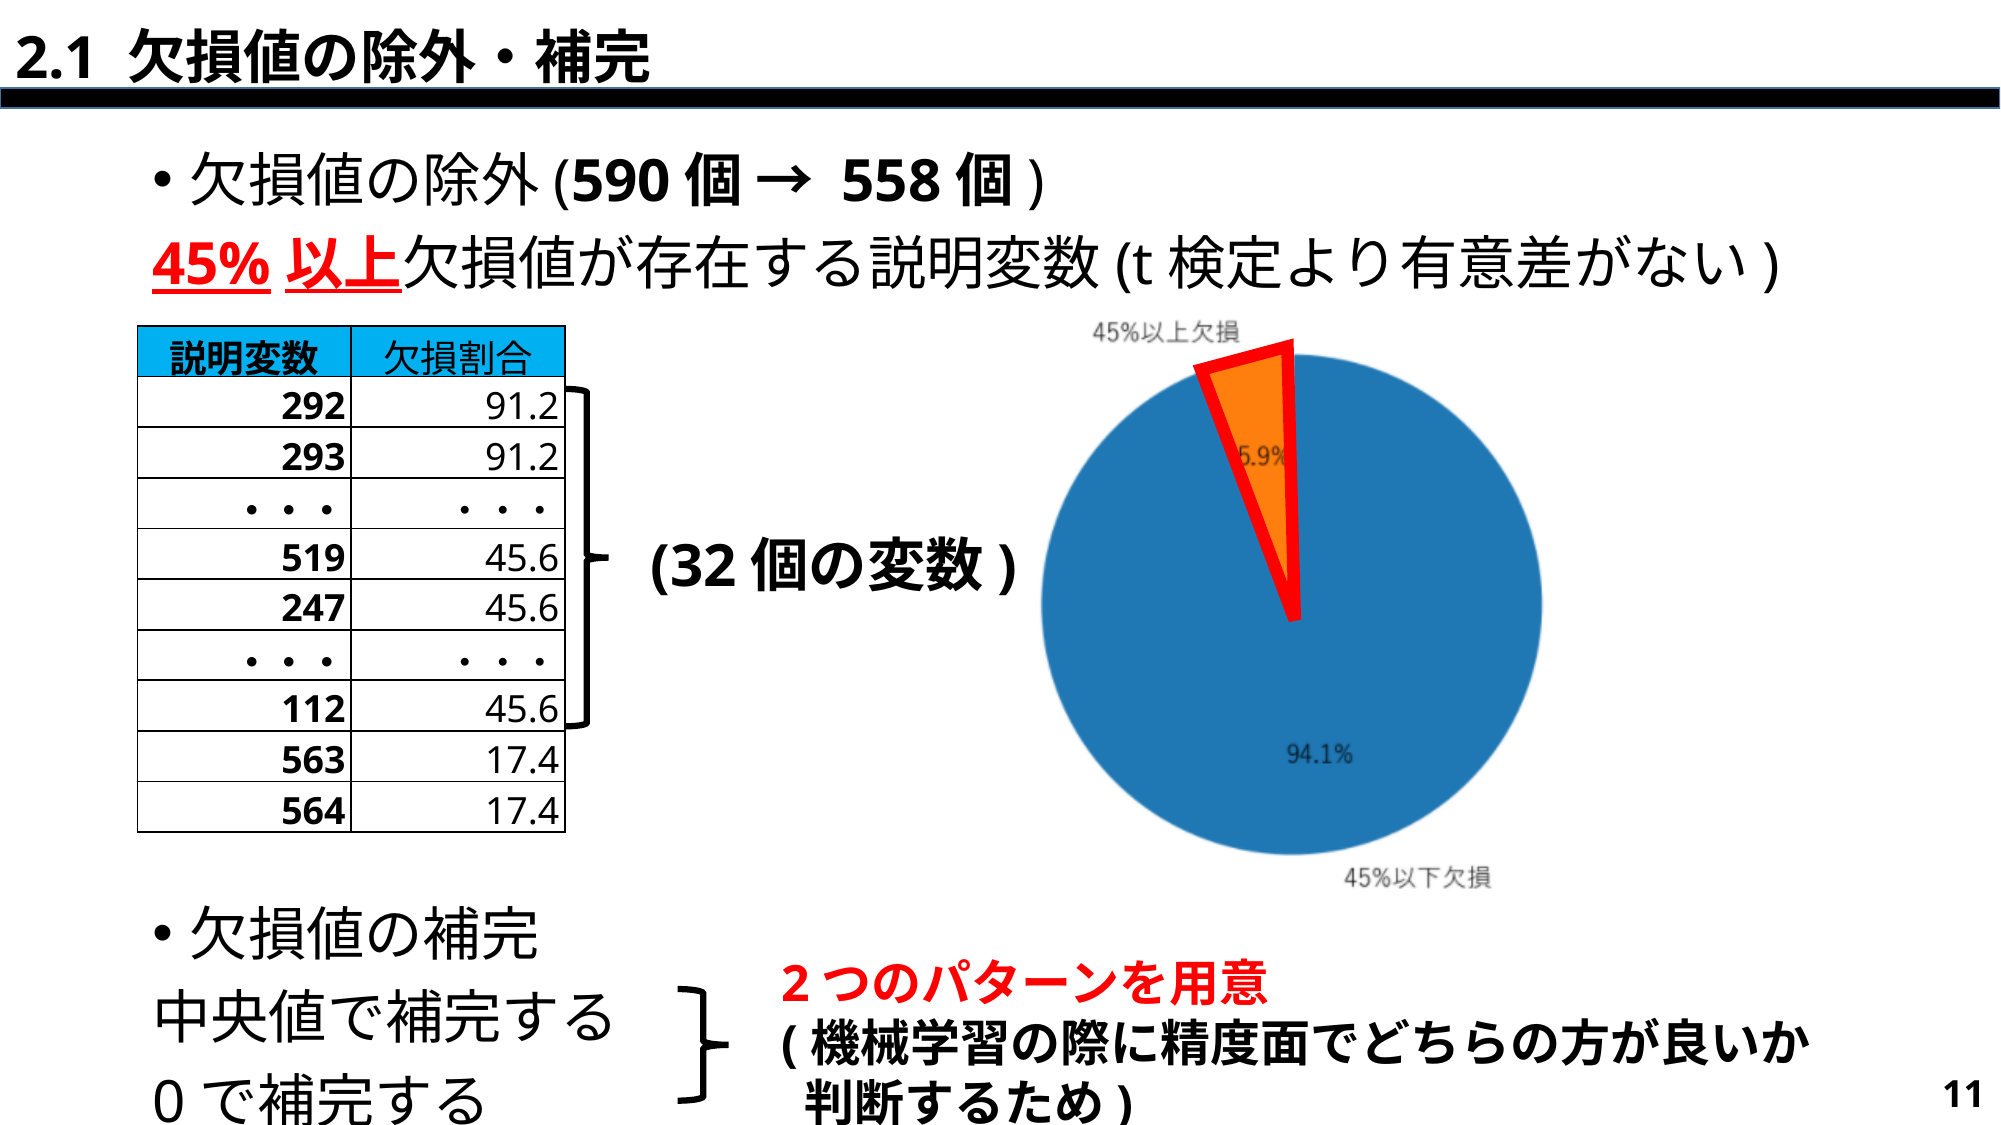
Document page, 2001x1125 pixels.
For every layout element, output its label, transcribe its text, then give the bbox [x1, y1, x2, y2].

table_cell 17.4 [352, 782, 564, 831]
table_cell 45.6 [352, 681, 564, 730]
table_cell 45.6 [352, 580, 564, 629]
text_box (32個の変数) [635, 520, 1024, 606]
text_box [564, 388, 609, 727]
table_cell 519 [138, 529, 350, 578]
list 欠損値の除外(590個 → 558個) 45%以上欠損値が存在する説明変数(t検定より有意差がない) 欠損値の補完 中央値で補完する 0で補完する [137, 169, 2000, 1125]
slide_number 11 [1550, 1065, 2000, 1125]
table_cell 91.2 [352, 377, 564, 426]
text_box 2つのパターンを用意 (機械学習の際に精度面でどちらの方が良いか 判断するため) [766, 944, 1825, 1125]
table_cell 564 [138, 782, 350, 831]
table_cell ・・・ [138, 631, 350, 679]
table_cell 112 [138, 681, 350, 730]
table_cell 91.2 [352, 428, 564, 477]
table_header 欠損割合 [352, 327, 564, 376]
table_cell 45.6 [352, 529, 564, 578]
text_box [677, 988, 729, 1102]
table_cell 247 [138, 580, 350, 629]
table_header 説明変数 [138, 327, 350, 376]
table_cell 563 [138, 732, 350, 781]
table_cell ・・・ [138, 479, 350, 528]
table_cell ・・・ [352, 479, 564, 528]
title 2.1 欠損値の除外・補完 [0, 0, 2000, 169]
table_cell 293 [138, 428, 350, 477]
table_cell ・・・ [352, 631, 564, 679]
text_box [1024, 316, 1567, 906]
table_cell 292 [138, 377, 350, 426]
table_cell 17.4 [352, 732, 564, 781]
